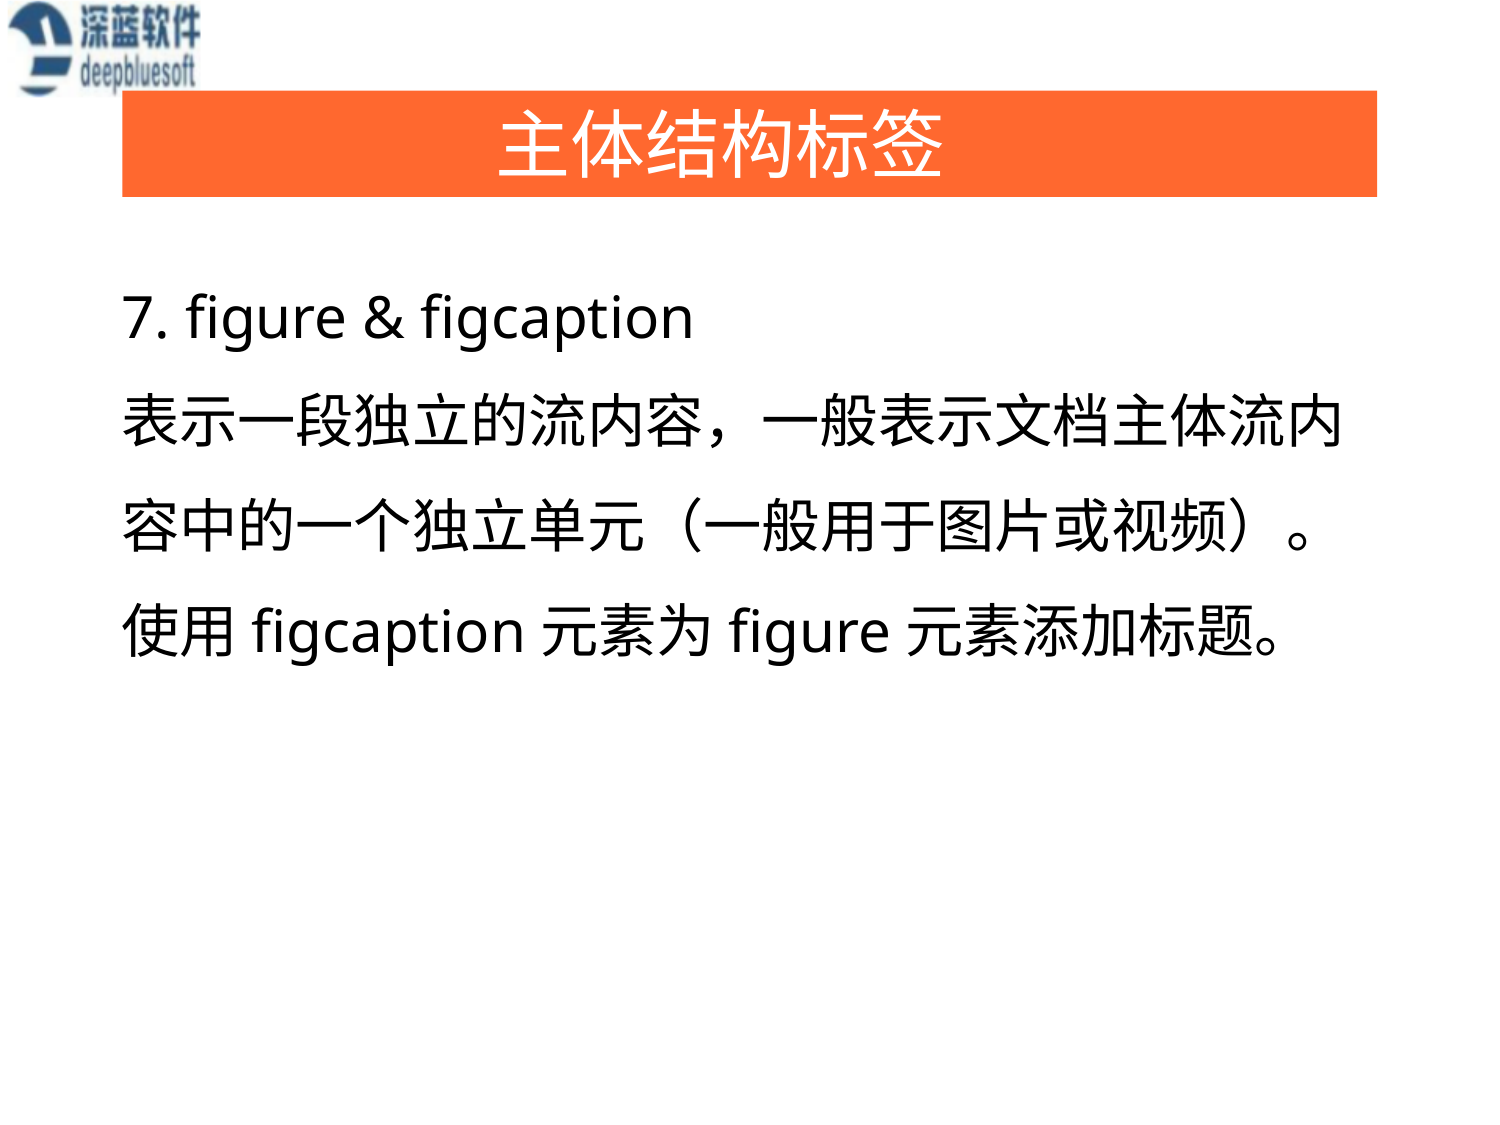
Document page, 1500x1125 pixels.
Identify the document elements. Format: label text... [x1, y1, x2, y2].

text_box 7. figure & figcaption 表示一段独立的流内容，一般表示文档主体流内容中的一个独立单元（一般用于图片或视频）。使用figcaption元素为figure元素添加标题。 [106, 237, 1394, 672]
text_box [120, 89, 1379, 199]
text_box 主体结构标签 [153, 90, 1288, 196]
picture [5, 0, 207, 99]
